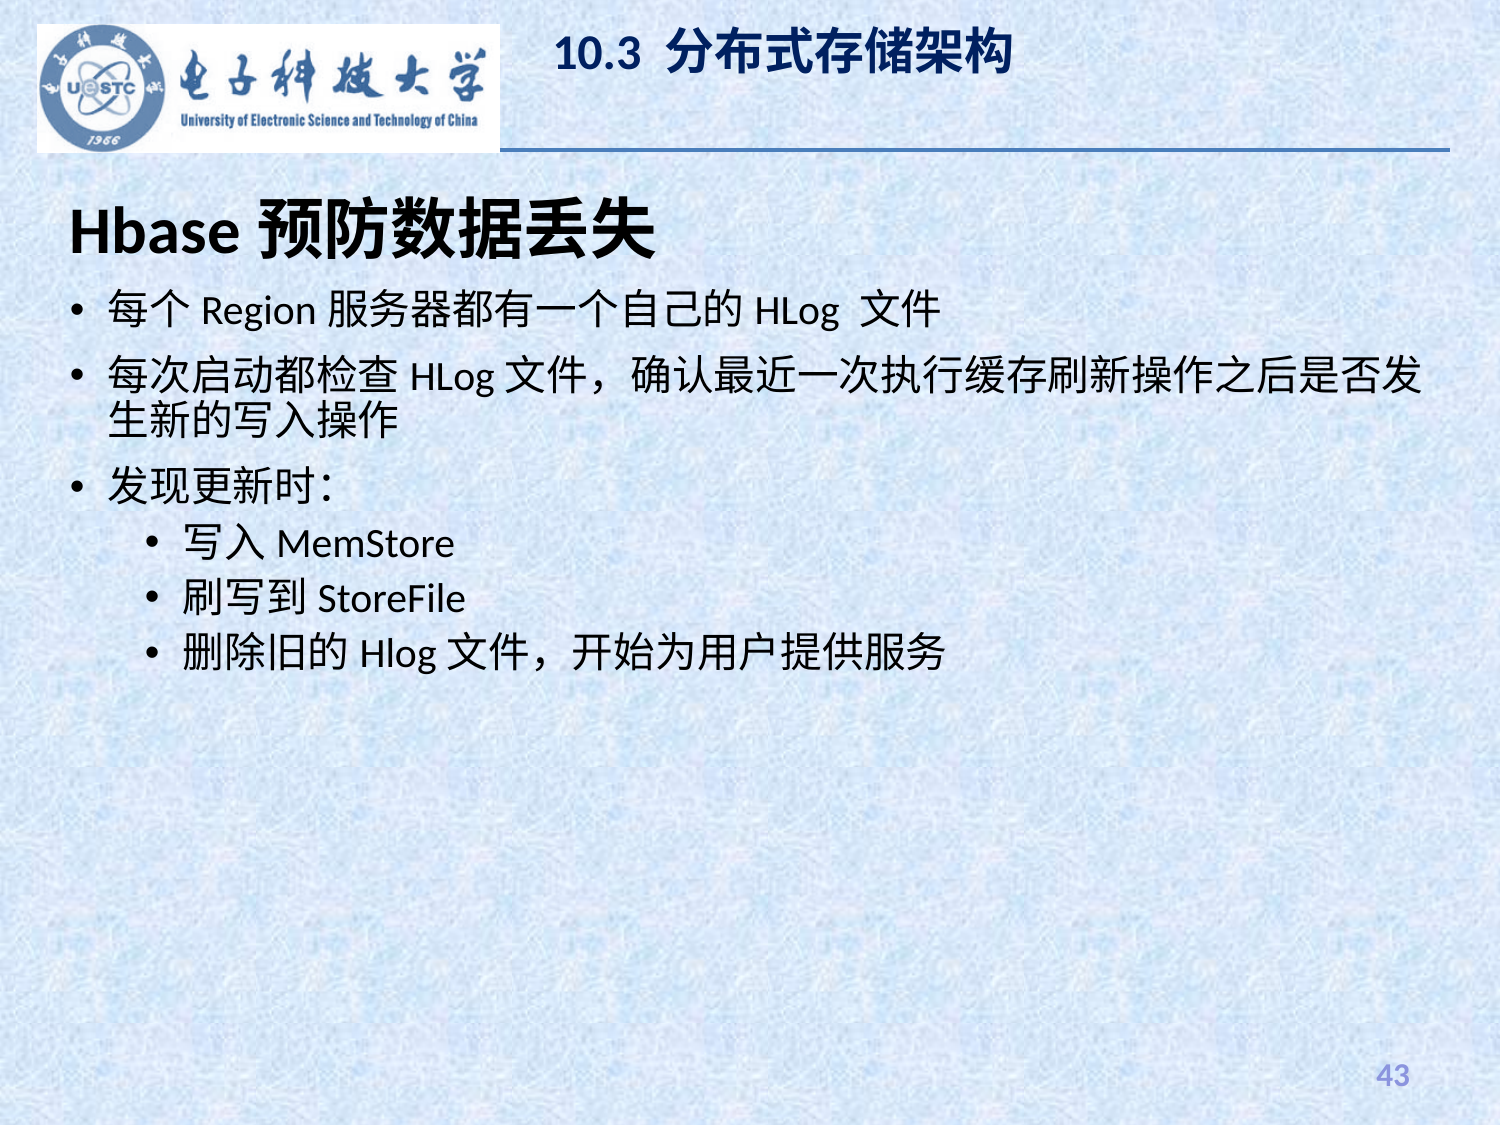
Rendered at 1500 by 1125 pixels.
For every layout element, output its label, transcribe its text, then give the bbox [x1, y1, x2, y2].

text_box 10.3 分布式存储架构 [537, 12, 1450, 88]
slide_number 43 [1074, 1042, 1425, 1103]
picture [0, 0, 1500, 1125]
text_box Hbase预防数据丢失 每个Region服务器都有一个自己的HLog 文件 每次启动都检查HLog文件，确认最近一次执行缓存刷新操作之后是否发生新的写入操作 发现更新时： 写入MemStore 刷写到StoreFile 删除旧的Hlog文件，开始为用户提供服务 [55, 188, 1450, 937]
